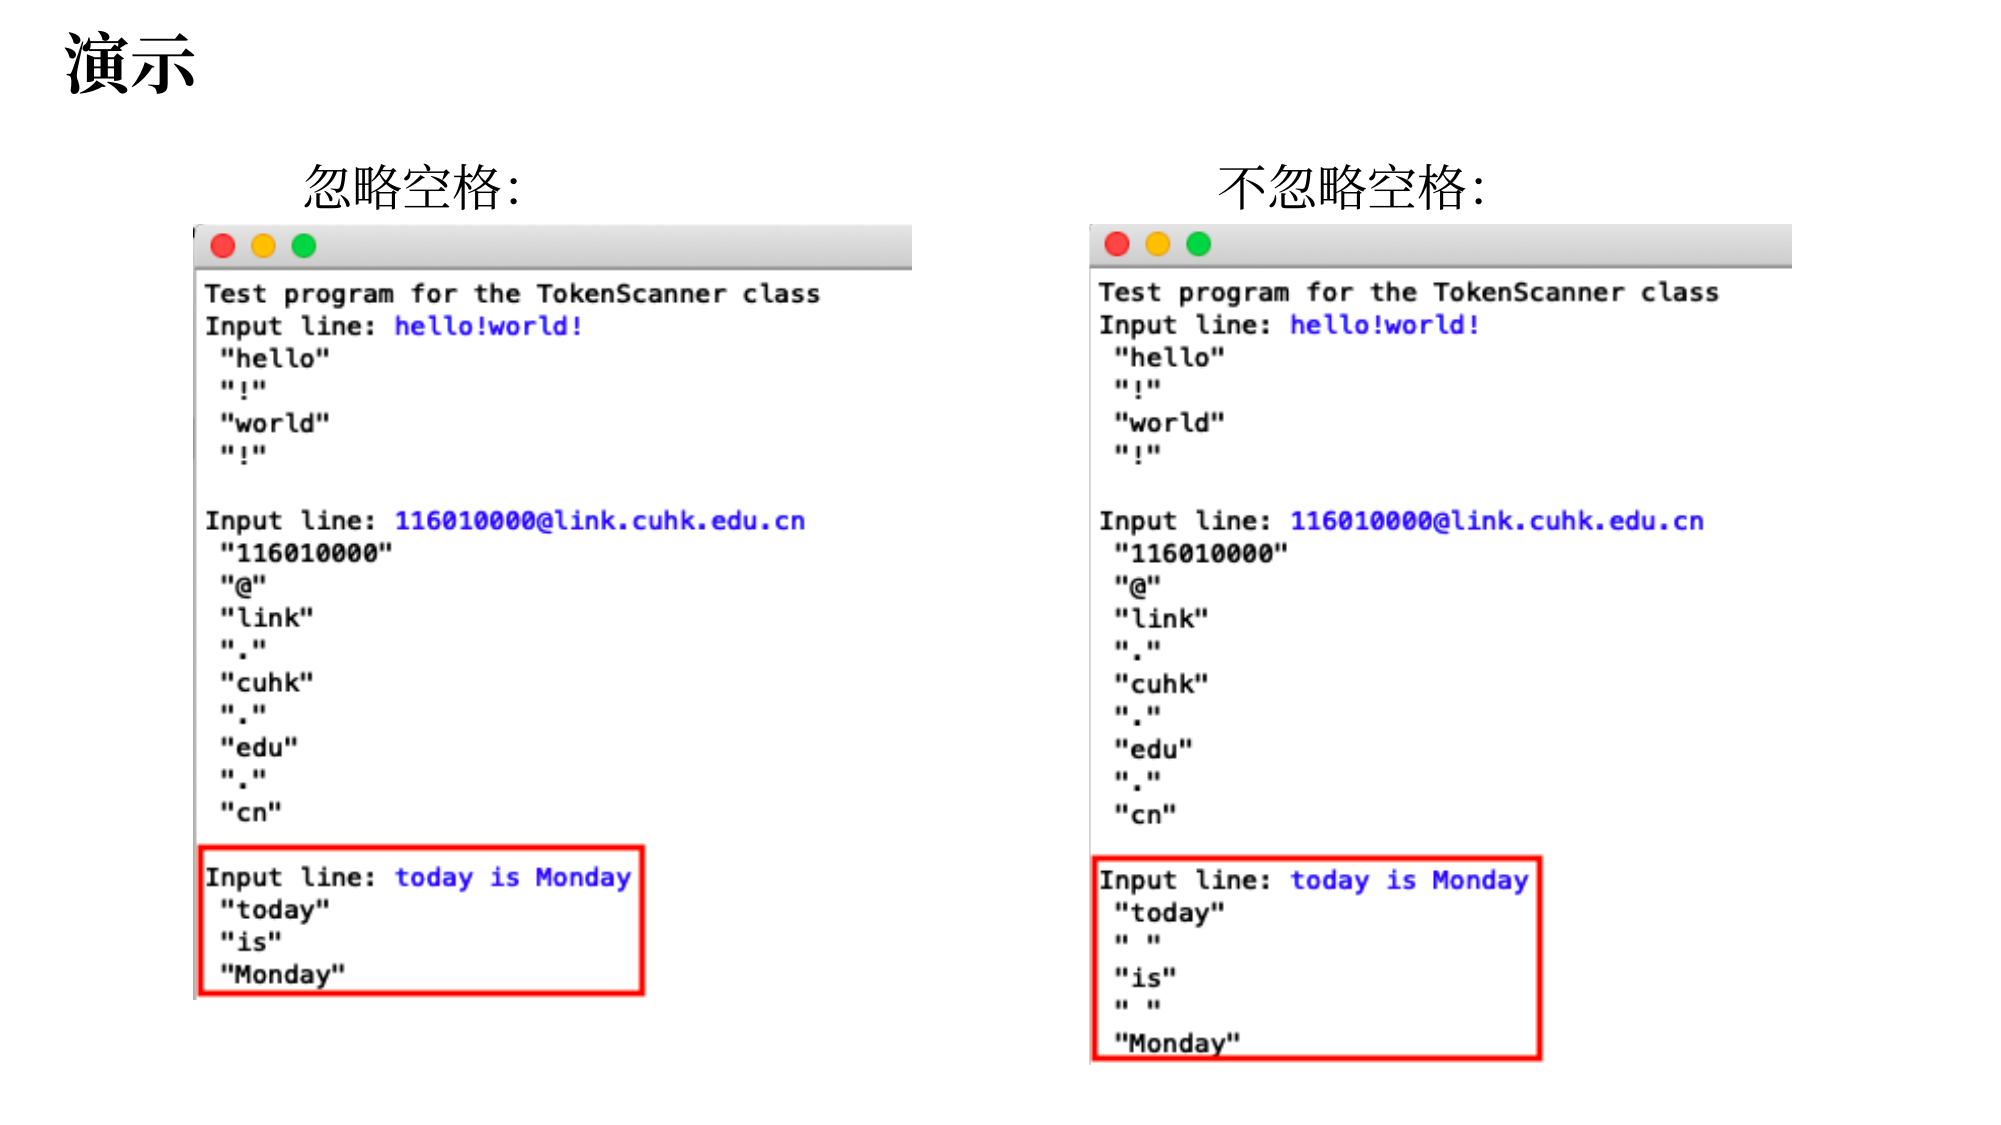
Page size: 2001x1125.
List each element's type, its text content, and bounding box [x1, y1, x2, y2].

text_box 不忽略空格： [1202, 148, 1533, 224]
picture [1089, 224, 1793, 1065]
picture [193, 224, 912, 1000]
text_box 忽略空格： [287, 148, 568, 224]
text_box 演示 [48, 14, 212, 110]
